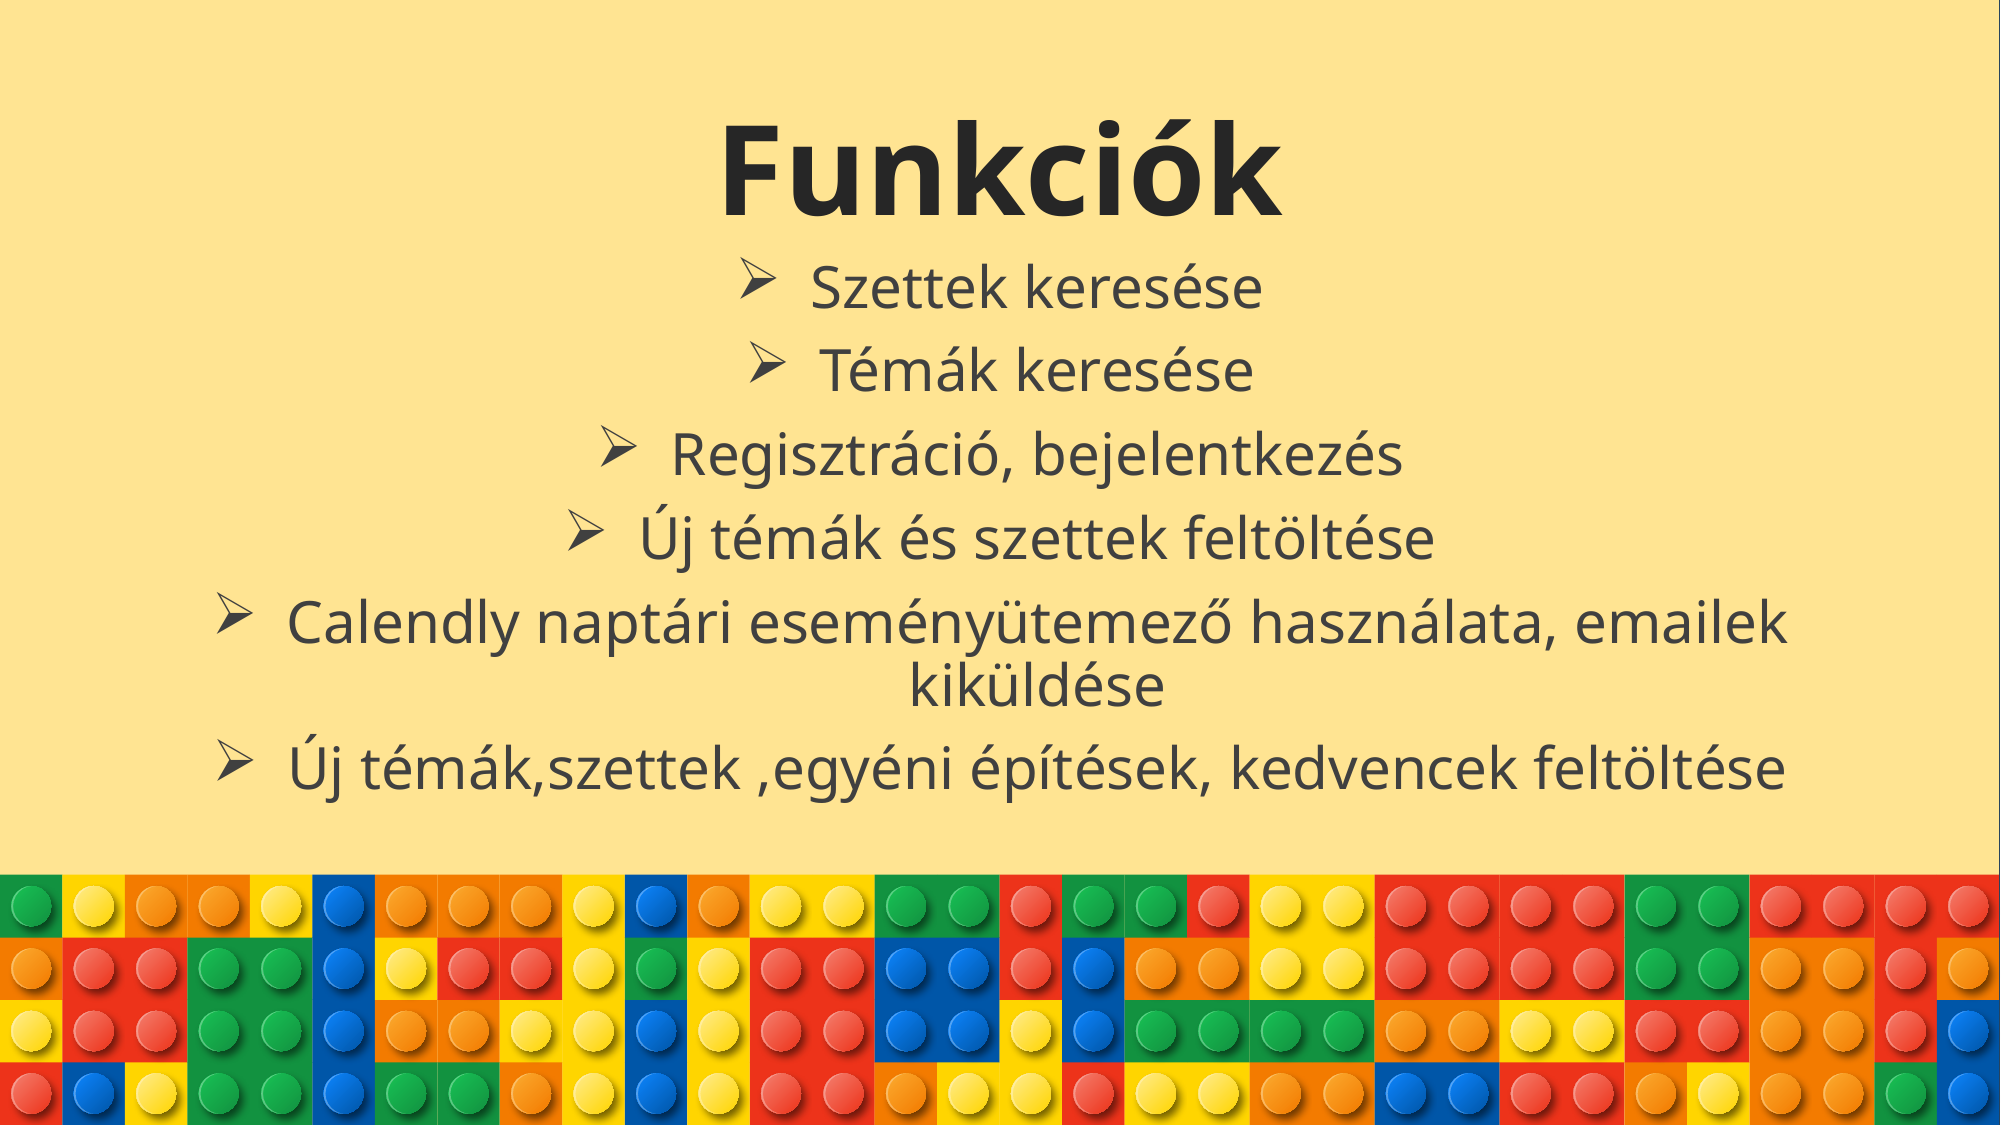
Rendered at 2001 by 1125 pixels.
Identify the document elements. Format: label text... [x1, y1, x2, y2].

title Funkciók [140, 42, 1860, 250]
subtitle Szettek keresése Témák keresése Regisztráció, bejelentkezés Új témák és szettek feltöltése Calendly naptári eseményütemező használata, emailek kiküldése Új témák,szettek ,egyéni építések, kedvencek feltöltése [140, 250, 1860, 875]
